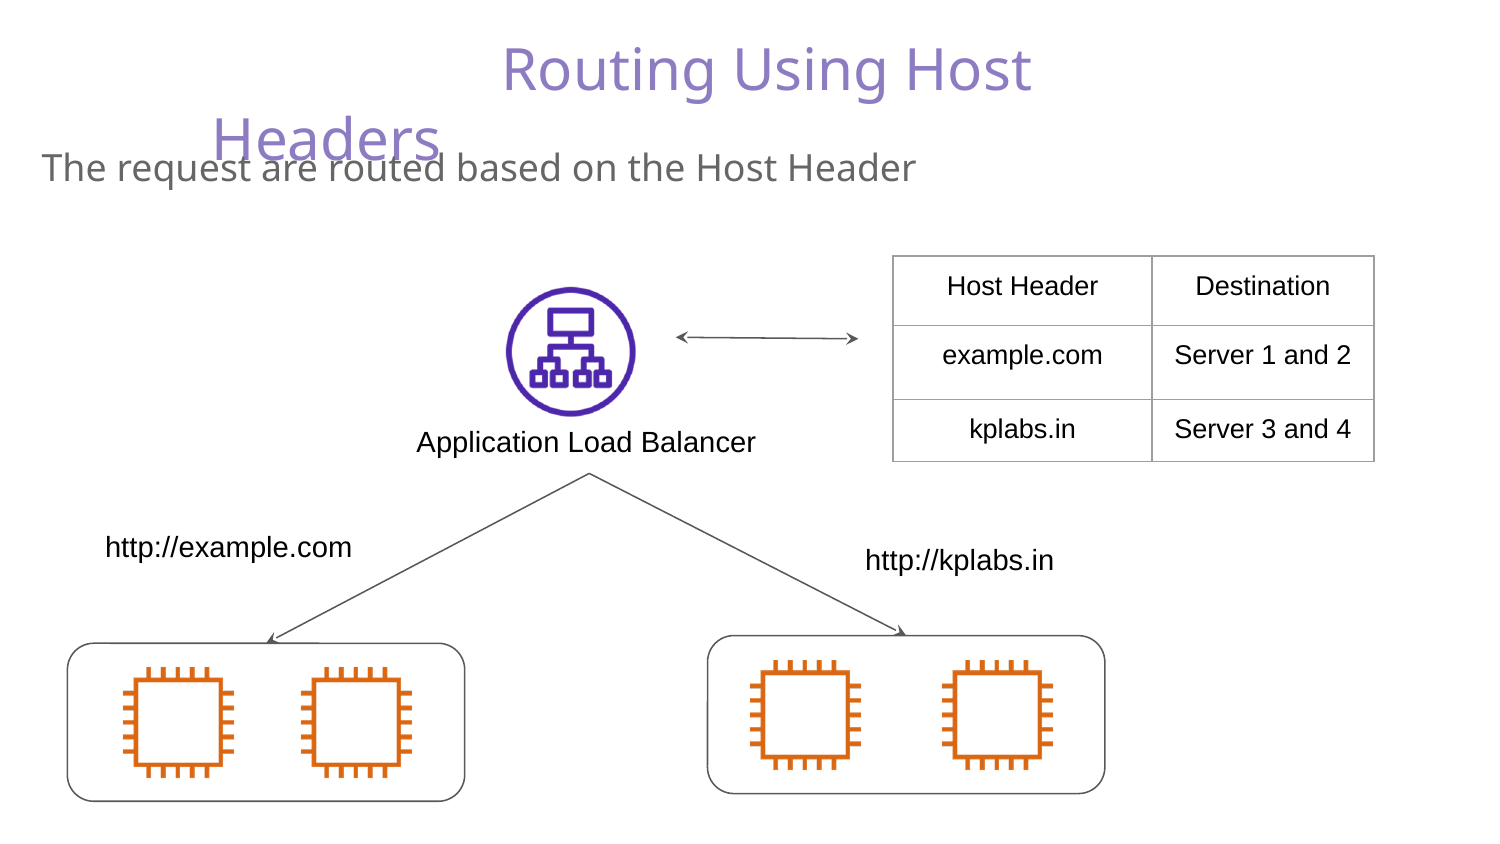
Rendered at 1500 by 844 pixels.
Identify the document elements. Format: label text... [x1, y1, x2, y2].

text_box Application Load Balancer [401, 408, 778, 472]
text_box [707, 635, 1105, 794]
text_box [588, 473, 907, 636]
table_header Host Header [894, 257, 1151, 325]
text_box [67, 643, 465, 802]
picture [500, 280, 642, 422]
subtitle Routing Using Host Headers [196, 16, 1270, 74]
table_cell example.com [894, 326, 1151, 399]
table_cell Server 3 and 4 [1153, 400, 1373, 461]
table_header Destination [1153, 257, 1373, 325]
picture [120, 664, 236, 780]
text_box http://example.com [90, 513, 260, 579]
table_cell kplabs.in [894, 400, 1151, 461]
text_box The request are routed based on the Host Header [26, 129, 1415, 215]
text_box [265, 473, 590, 644]
picture [746, 656, 863, 773]
picture [939, 656, 1055, 773]
picture [298, 664, 414, 780]
table_cell Server 1 and 2 [1153, 326, 1373, 399]
text_box http://kplabs.in [910, 526, 1142, 592]
